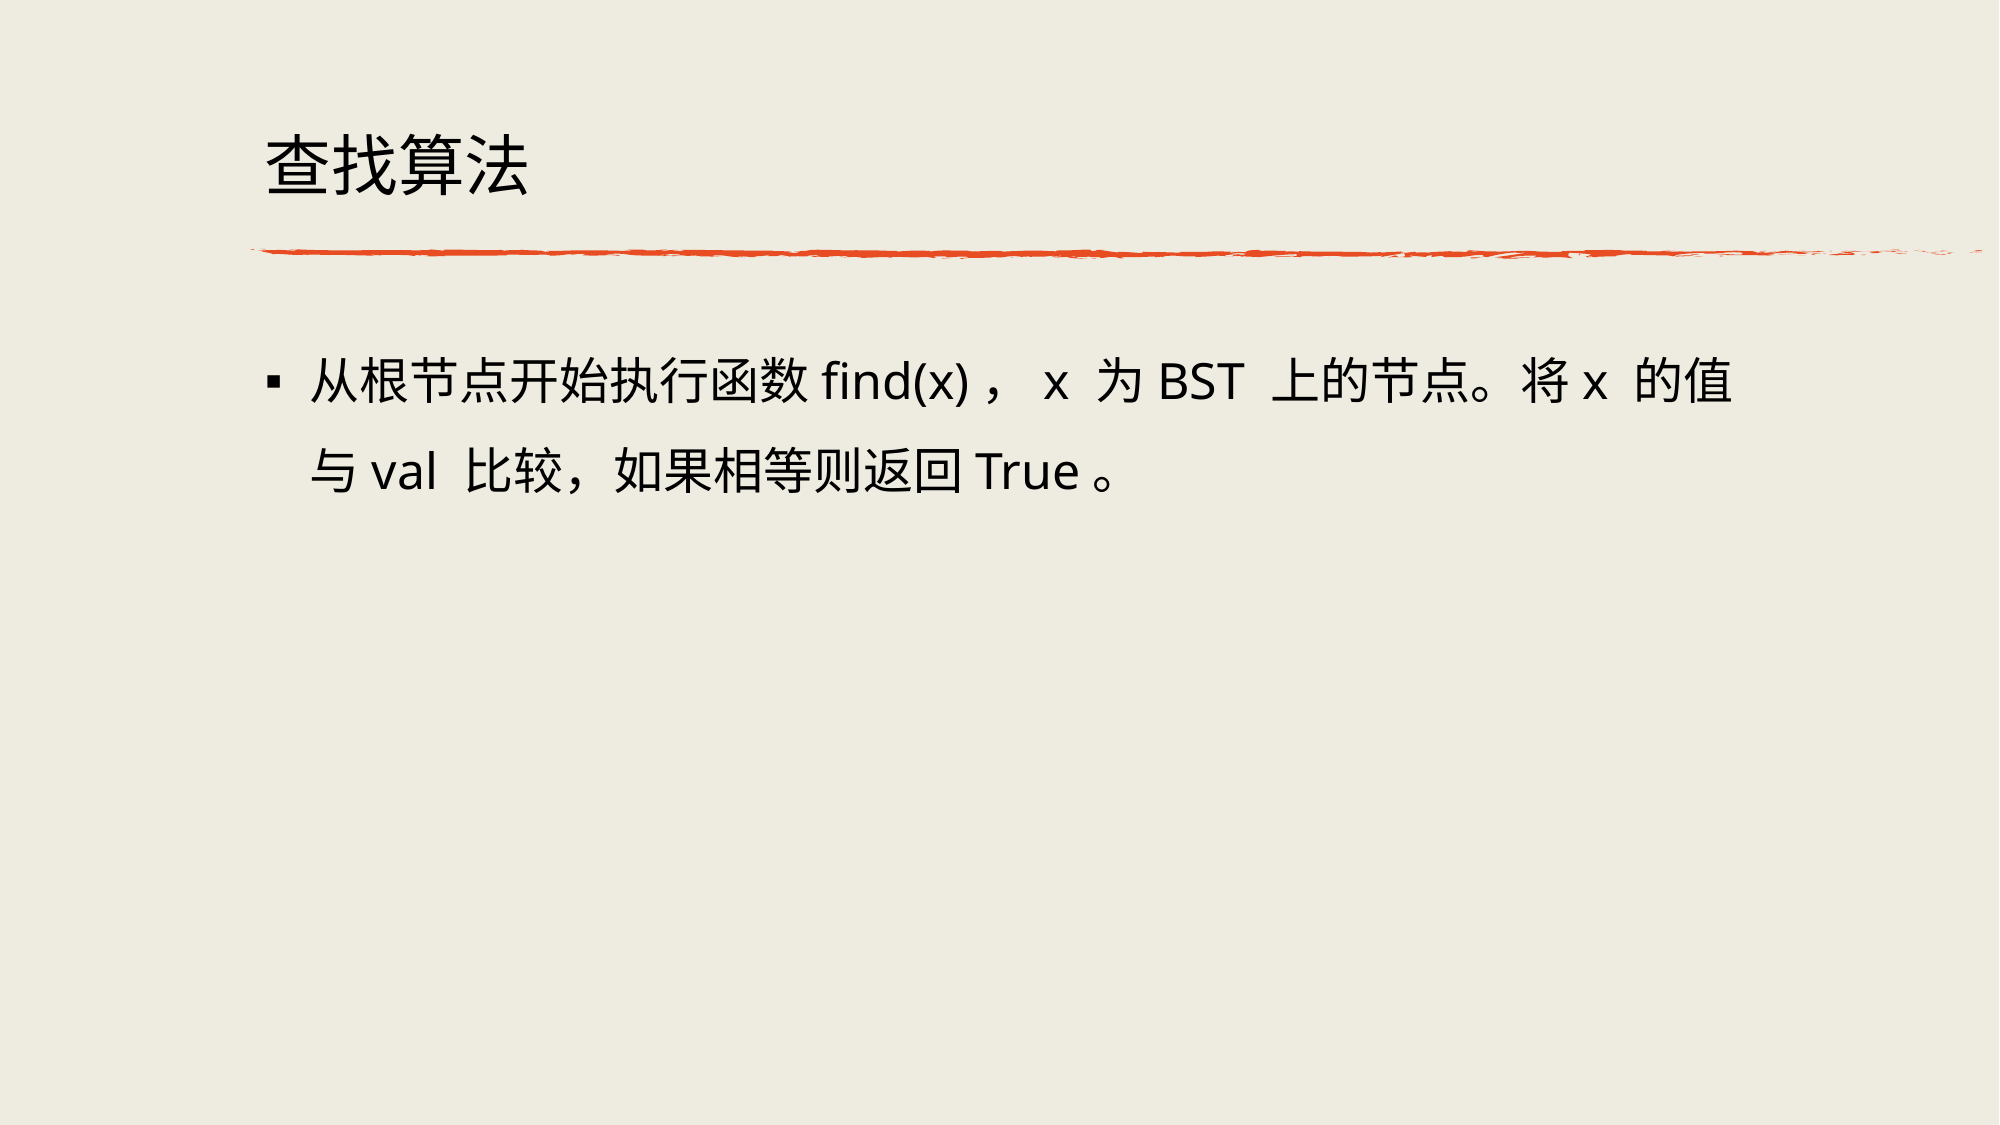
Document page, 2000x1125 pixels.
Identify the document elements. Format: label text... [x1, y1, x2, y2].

title 查找算法 [249, 45, 1750, 213]
list 从根节点开始执⾏函数find(x)，x 为BST 上的节点。将x 的值与val ⽐较，如果相等则返回True。 [249, 312, 1750, 1013]
